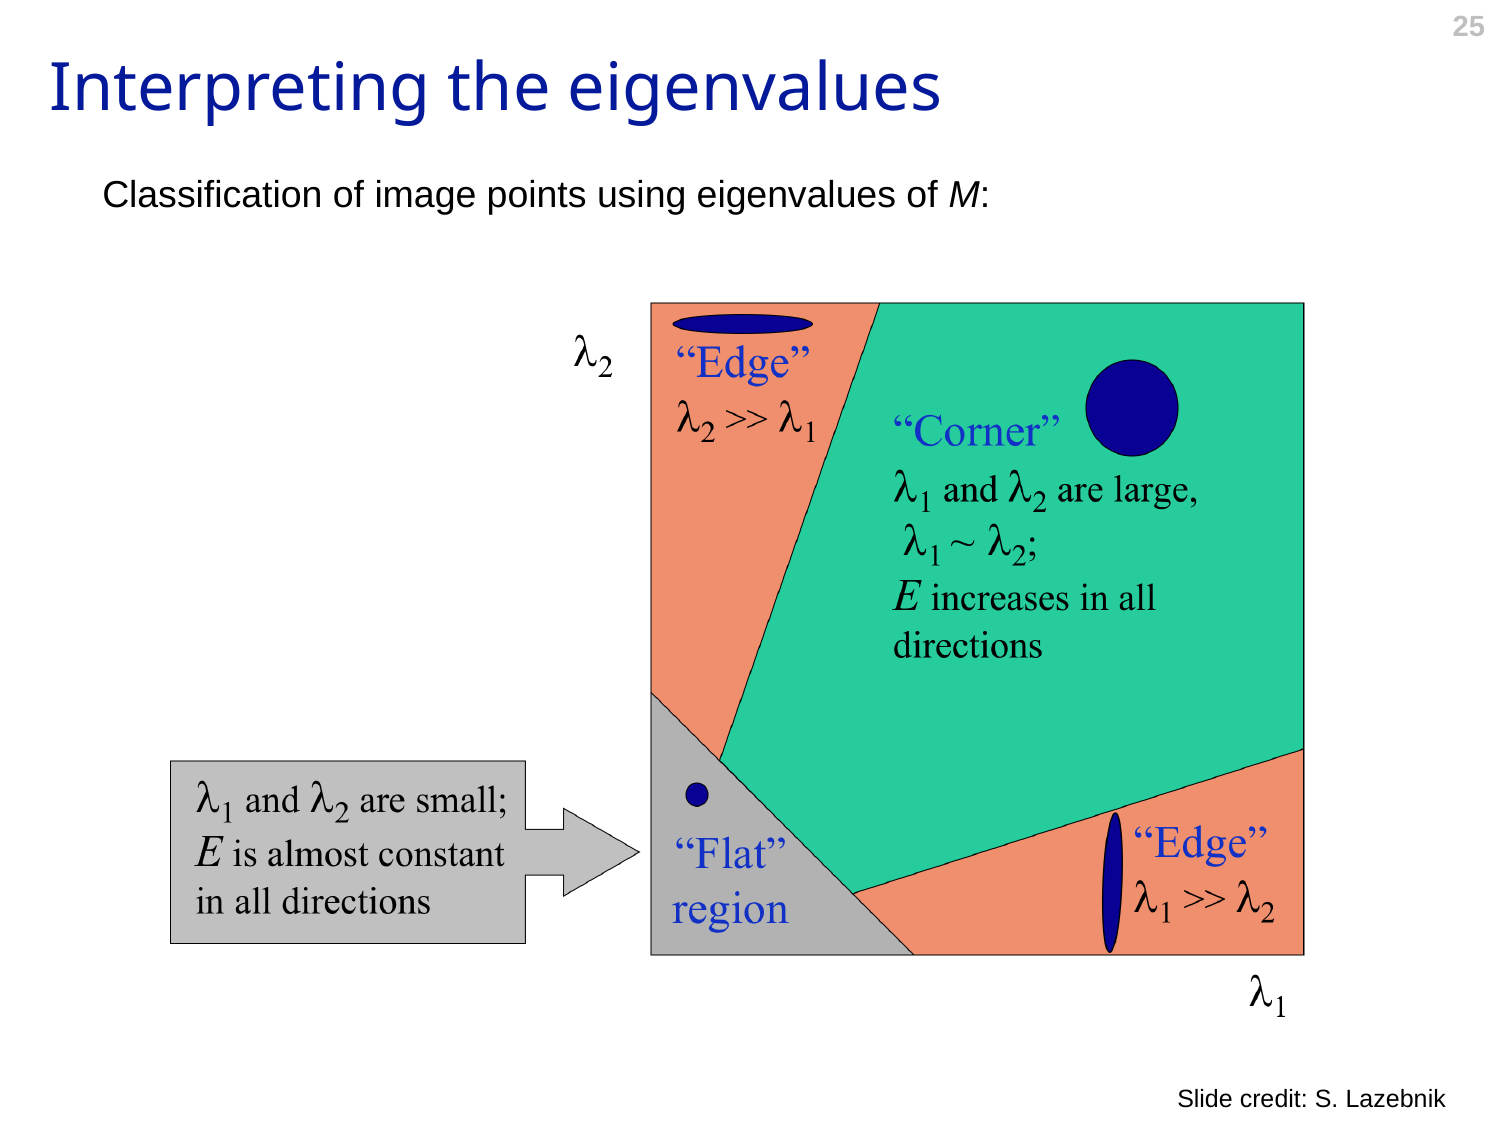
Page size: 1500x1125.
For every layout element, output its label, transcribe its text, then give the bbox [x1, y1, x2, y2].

picture [131, 261, 1369, 1026]
text_box Classification of image points using eigenvalues of M: [87, 162, 1400, 223]
title Interpreting the eigenvalues [34, 27, 1466, 141]
text_box Slide credit: S. Lazebnik [1162, 1074, 1500, 1120]
